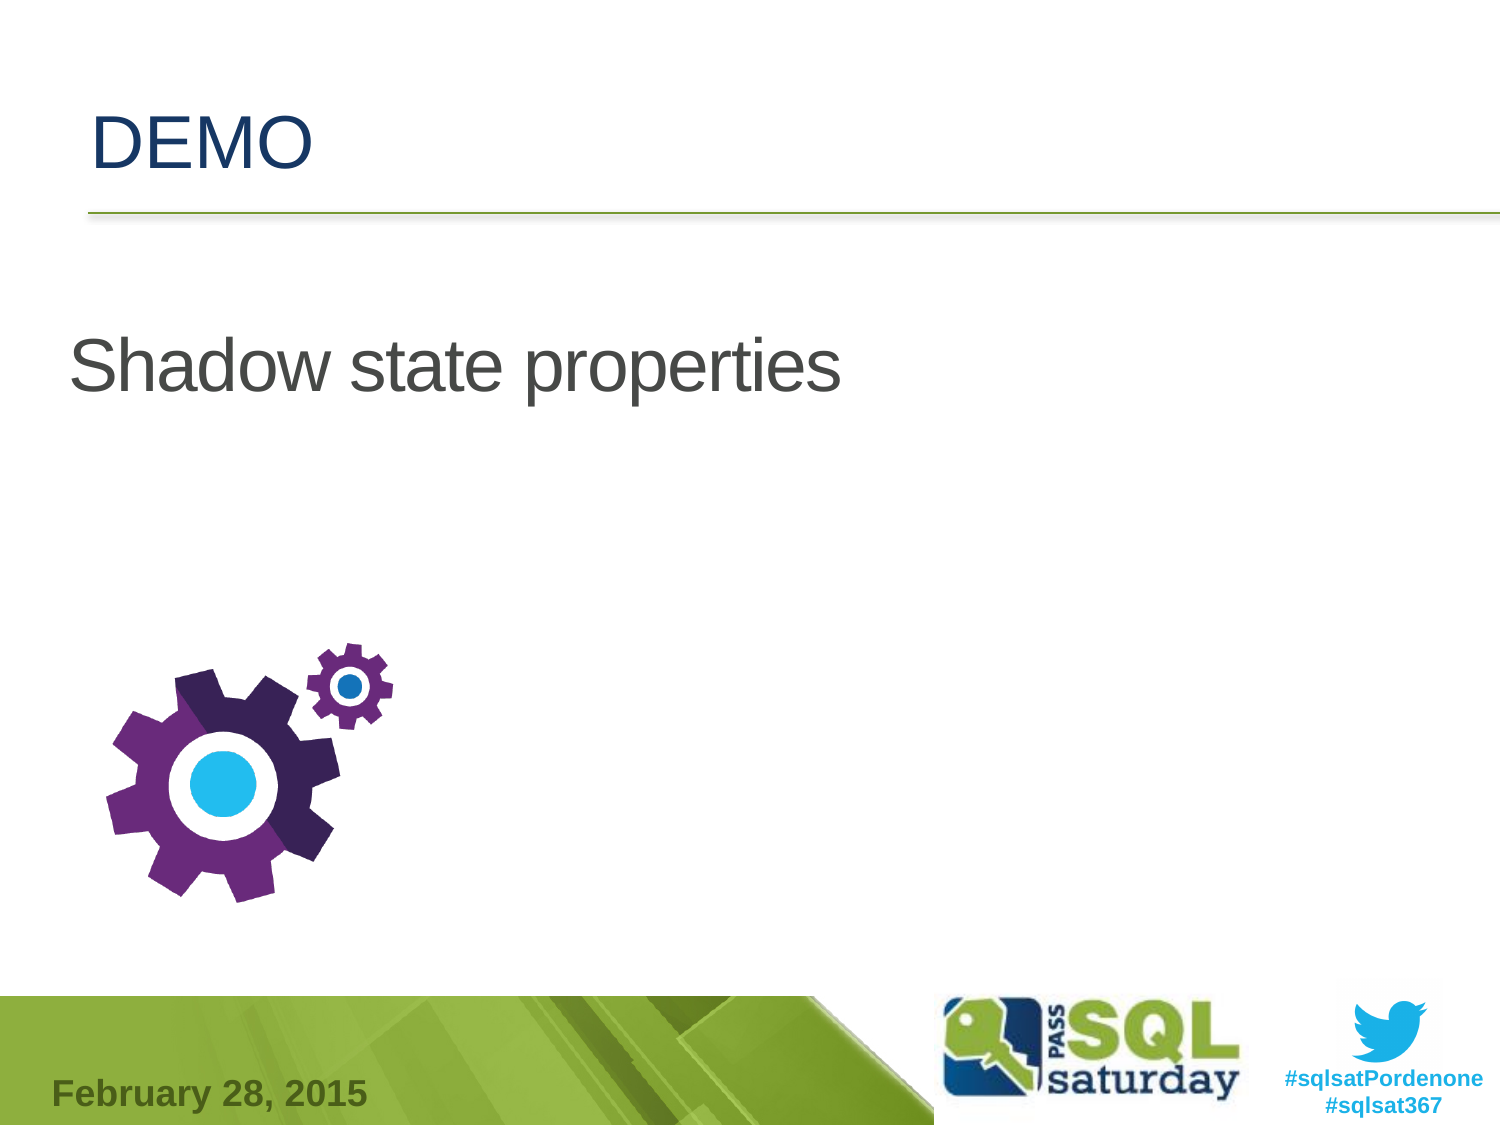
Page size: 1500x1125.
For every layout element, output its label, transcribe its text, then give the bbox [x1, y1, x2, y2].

text_box Shadow state properties [50, 315, 1462, 473]
picture [0, 969, 1276, 1125]
picture [1383, 1076, 1389, 1084]
picture [1406, 1076, 1411, 1084]
picture [1336, 978, 1443, 1085]
title DEMO [75, 45, 1425, 176]
picture [0, 565, 510, 960]
text_box [44, 176, 1456, 334]
